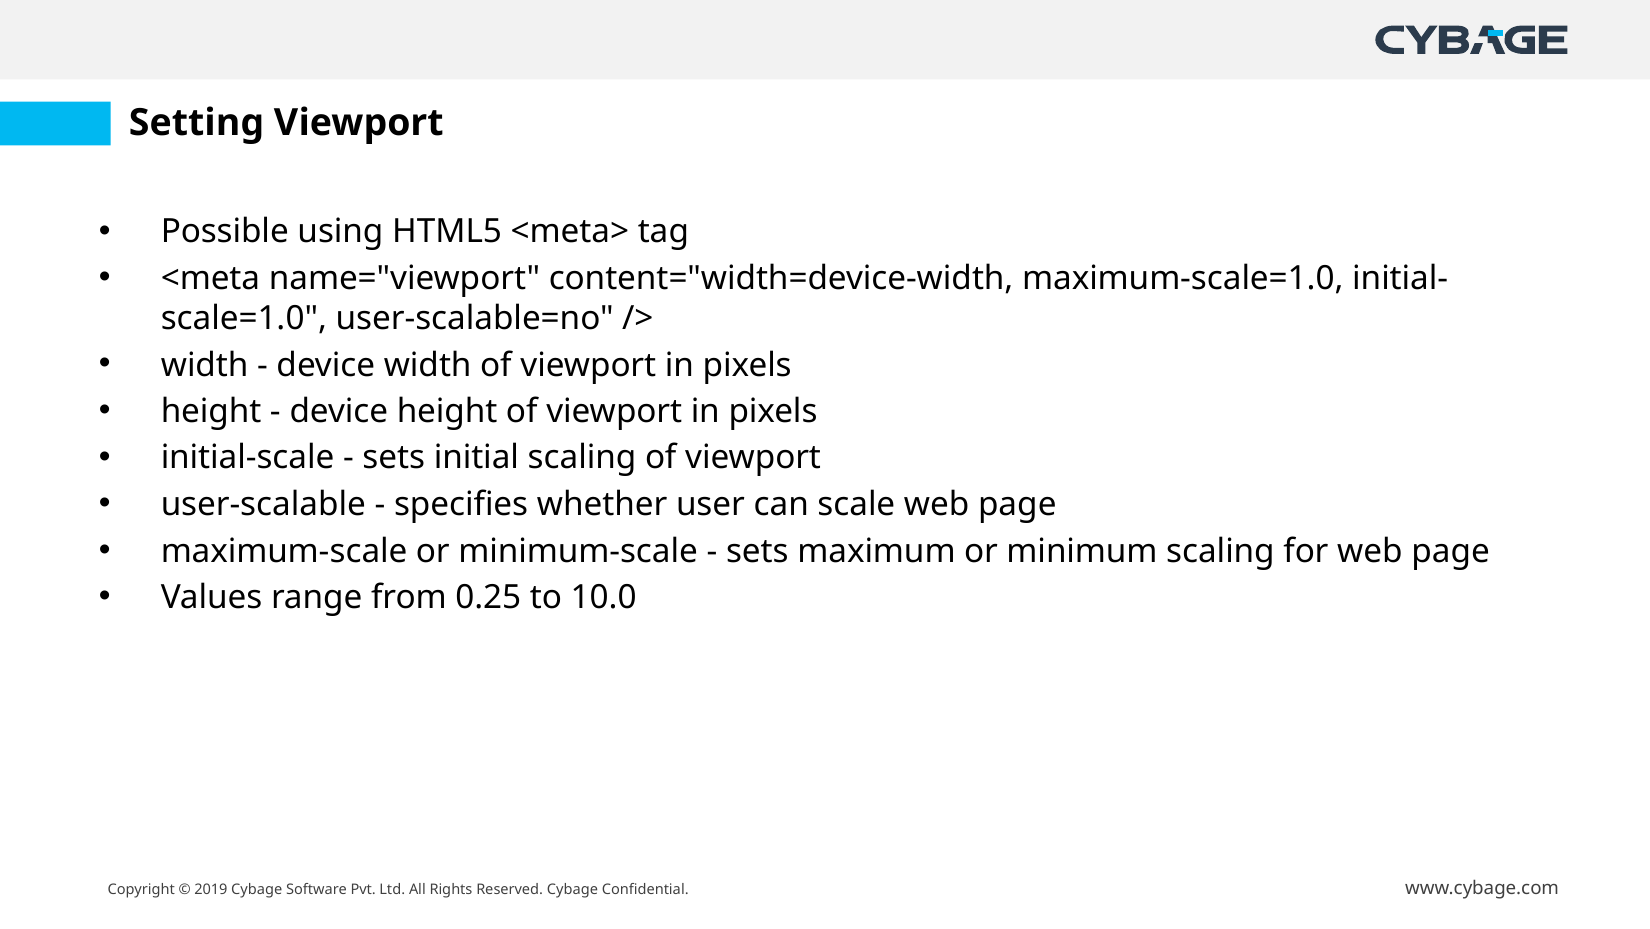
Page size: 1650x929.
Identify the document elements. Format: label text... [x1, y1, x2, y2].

title Setting Viewport [112, 89, 1598, 171]
list Possible using HTML5 <meta> tag <meta name="viewport" content="width=device-width, maximum-scale=1.0, initial-scale=1.0", user-scalable=no" /> width - device width of viewport in pixels height - device height of viewport in pixels initial-scale - sets initial scaling of viewport user-scalable - specifies whether user can scale web page maximum-scale or minimum-scale - sets maximum or minimum scaling for web page Values range from 0.25 to 10.0 [82, 201, 1568, 815]
